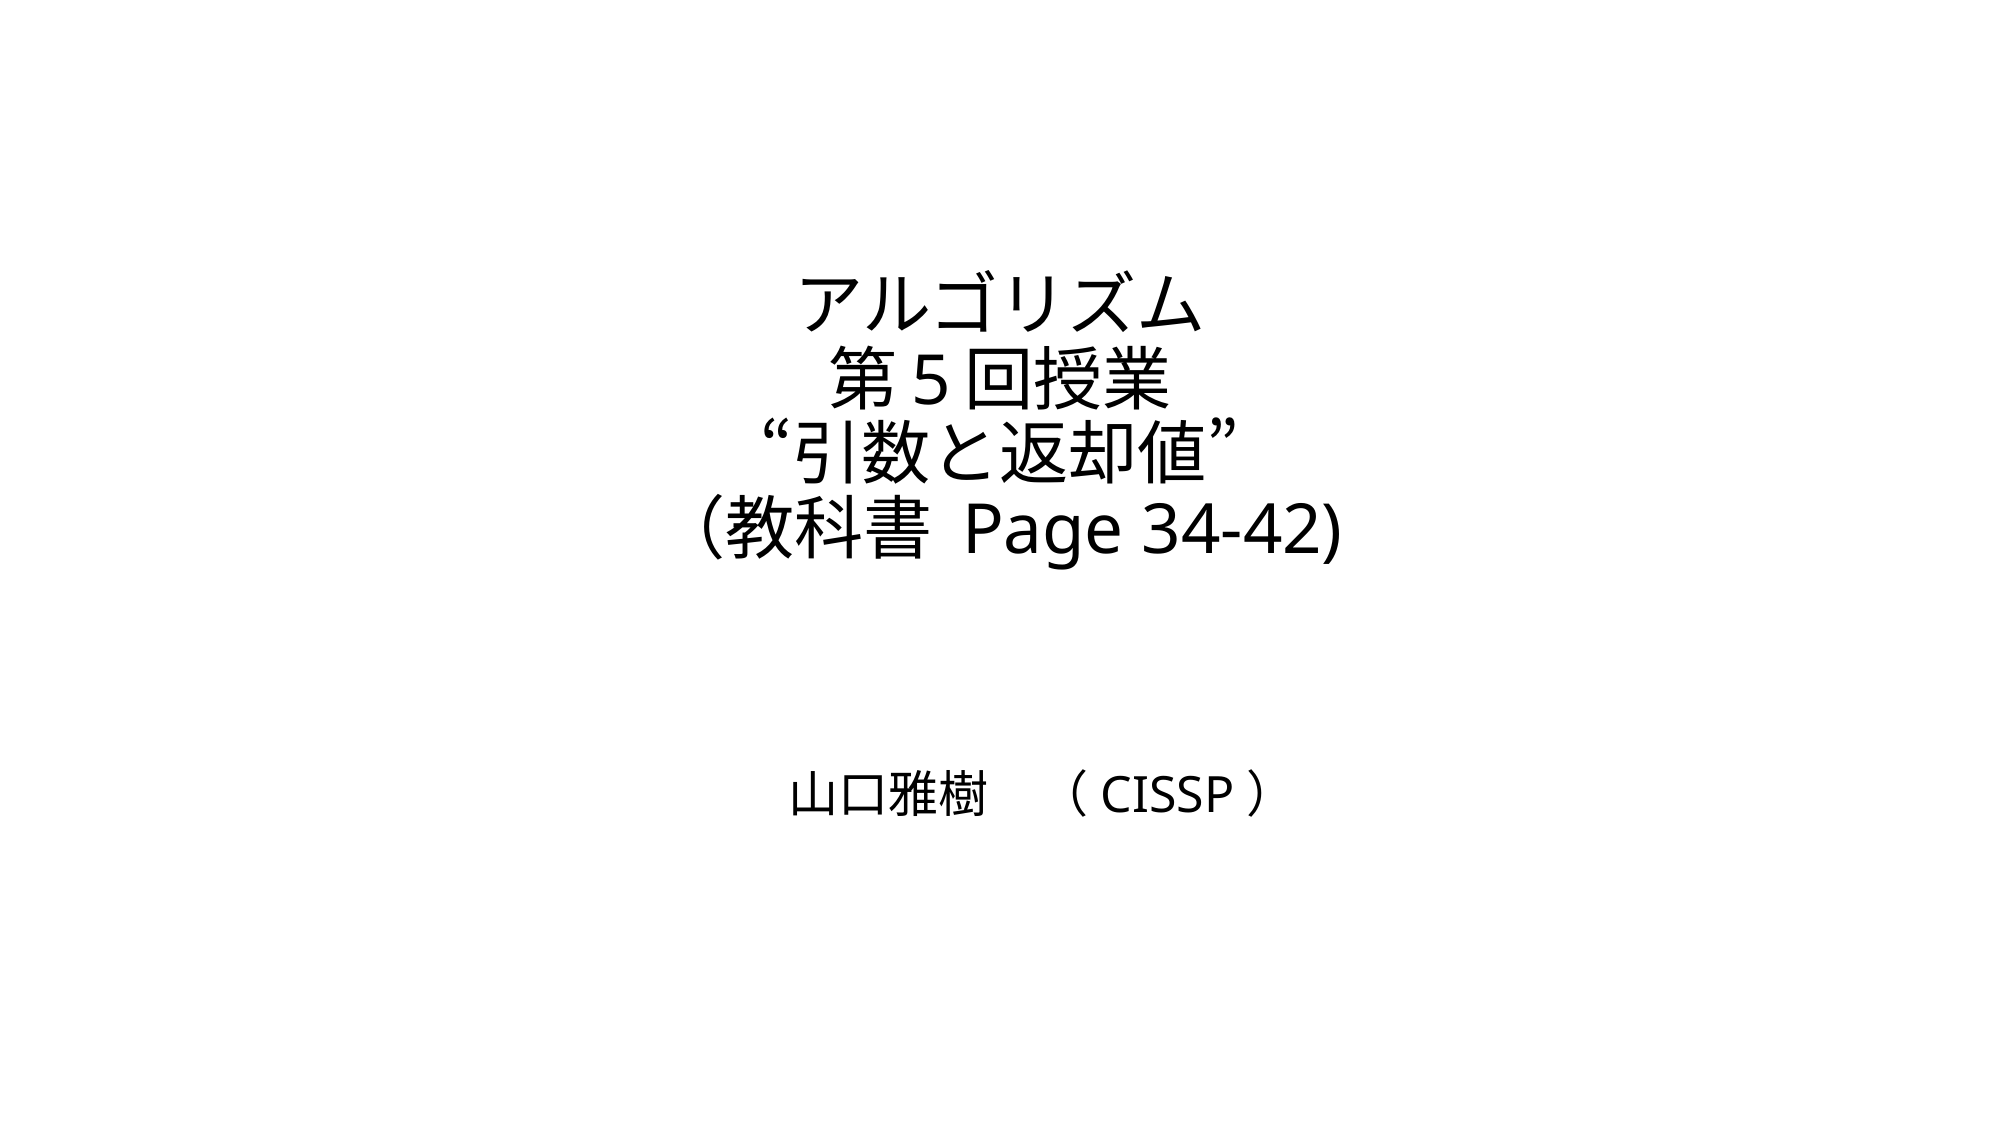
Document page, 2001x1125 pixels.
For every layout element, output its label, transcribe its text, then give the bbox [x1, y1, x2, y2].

title アルゴリズム 第5回授業 “引数と返却値” （教科書 Page 34-42) [249, 184, 1750, 576]
subtitle 山口雅樹 （CISSP） [352, 761, 1733, 884]
